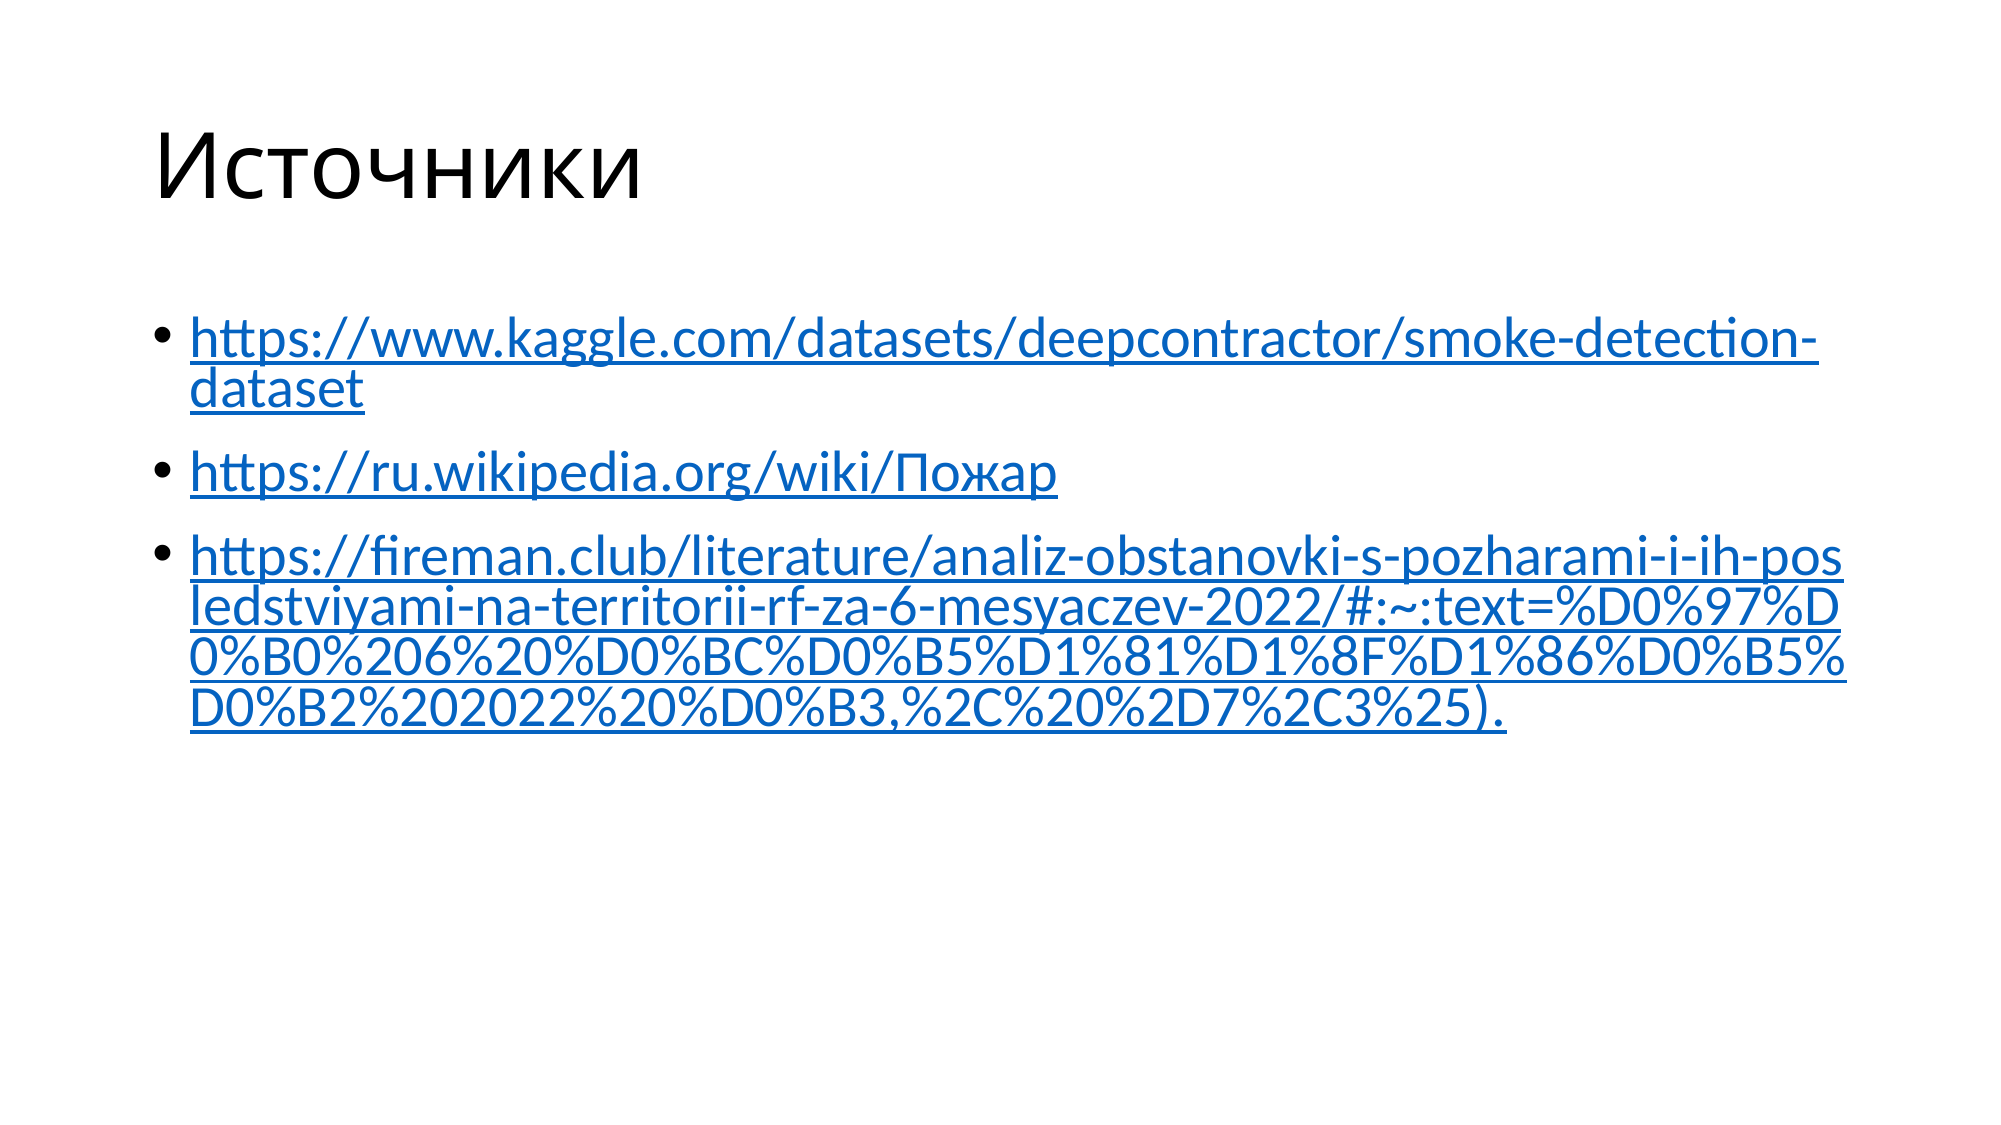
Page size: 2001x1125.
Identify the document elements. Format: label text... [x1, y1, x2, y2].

list https://www.kaggle.com/datasets/deepcontractor/smoke-detection-dataset https://ru.wikipedia.org/wiki/Пожар https://fireman.club/literature/analiz-obstanovki-s-pozharami-i-ih-posledstviyami-na-territorii-rf-za-6-mesyaczev-2022/#:~:text=%D0%97%D0%B0%206%20%D0%BC%D0%B5%D1%81%D1%8F%D1%86%D0%B5%D0%B2%202022%20%D0%B3,%2C%20%2D7%2C3%25). [137, 299, 1863, 1014]
title Источники [137, 59, 1863, 278]
